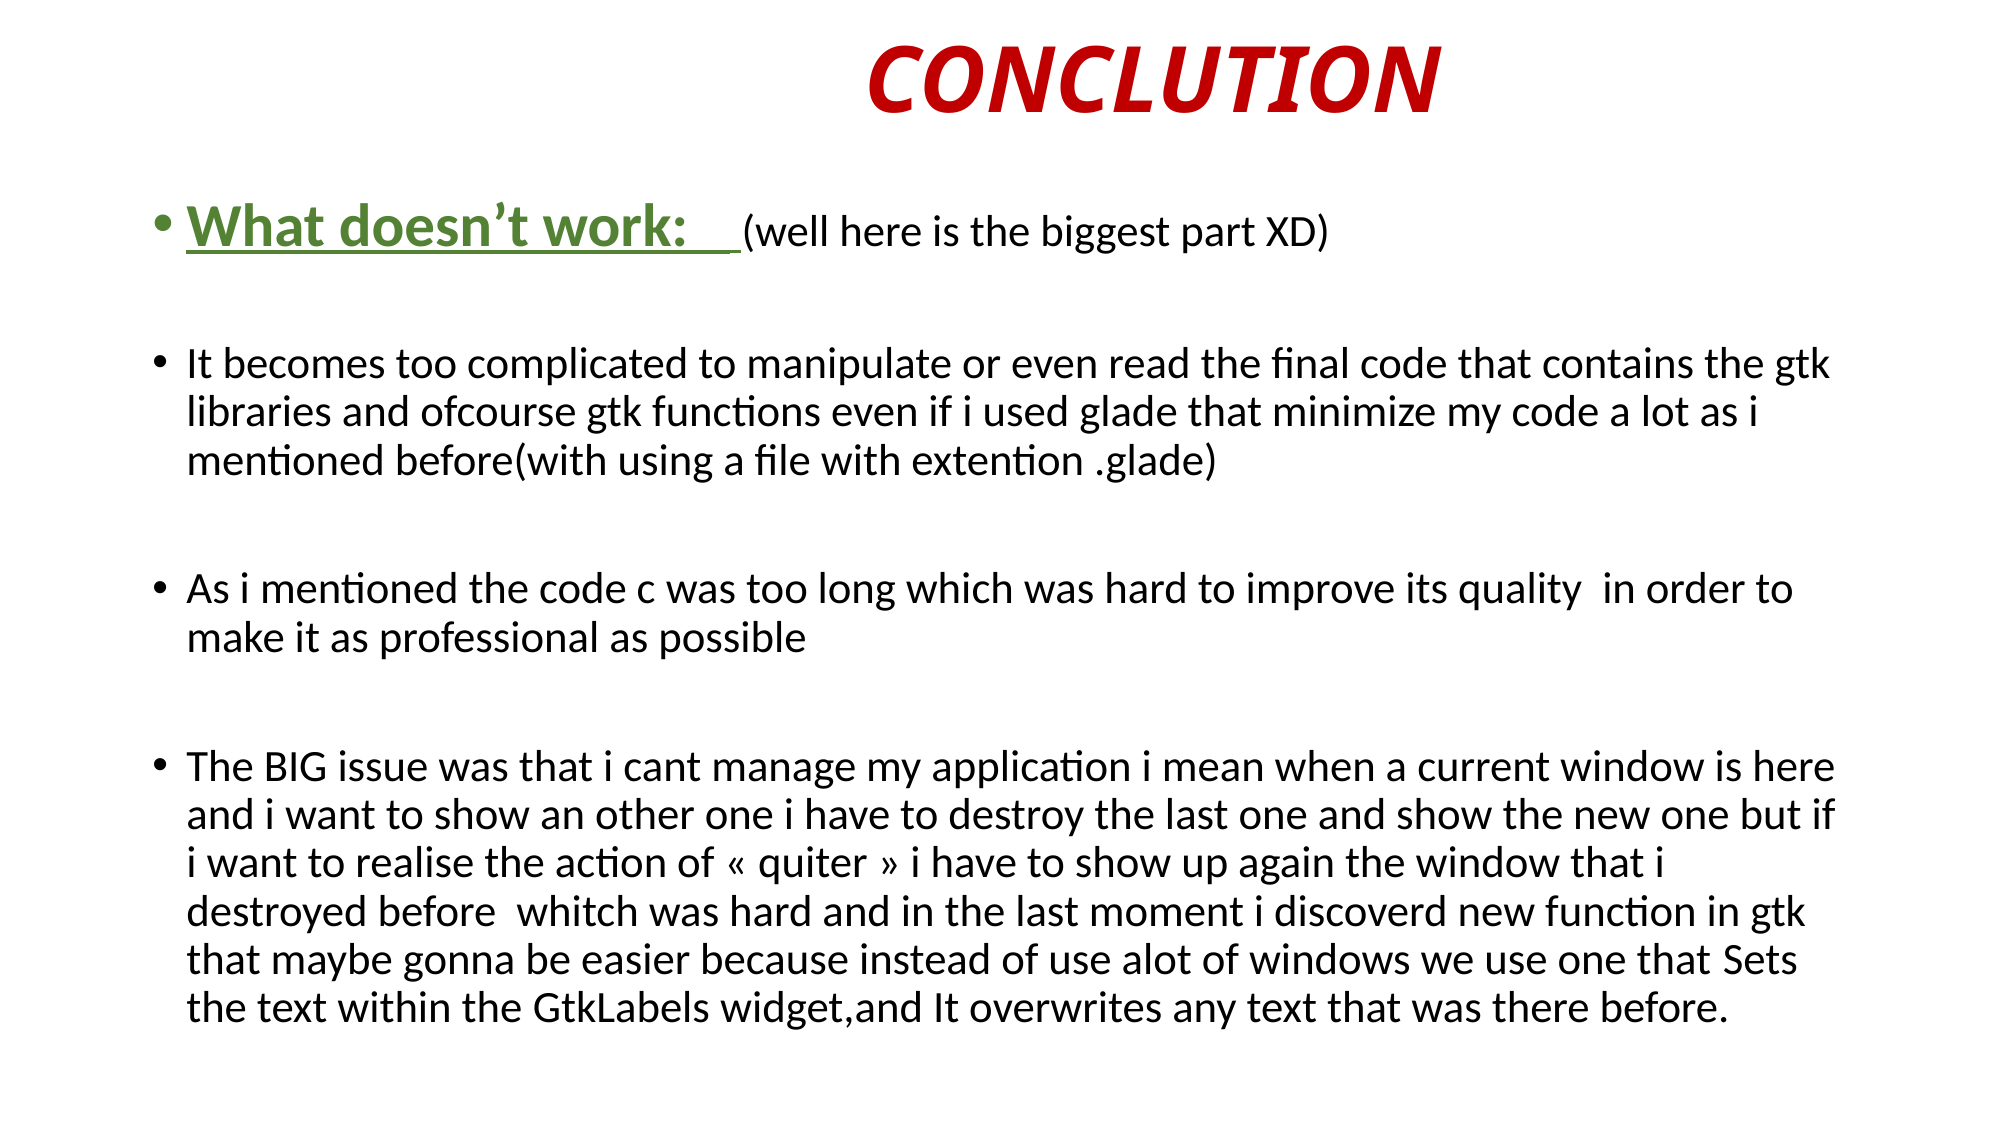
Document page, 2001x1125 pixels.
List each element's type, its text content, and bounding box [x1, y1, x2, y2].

list What doesn’t work: (well here is the biggest part XD) It becomes too complicated to manipulate or even read the final code that contains the gtk libraries and ofcourse gtk functions even if i used glade that minimize my code a lot as i mentioned before(with using a file with extention .glade) As i mentioned the code c was too long which was hard to improve its quality in order to make it as professional as possible The BIG issue was that i cant manage my application i mean when a current window is here and i want to show an other one i have to destroy the last one and show the new one but if i want to realise the action of « quiter » i have to show up again the window that i destroyed before whitch was hard and in the last moment i discoverd new function in gtk that maybe gonna be easier because instead of use alot of windows we use one that Sets the text within the GtkLabels widget,and It overwrites any text that was there before. [137, 186, 1863, 1076]
title CONCLUTION [137, 13, 1863, 153]
